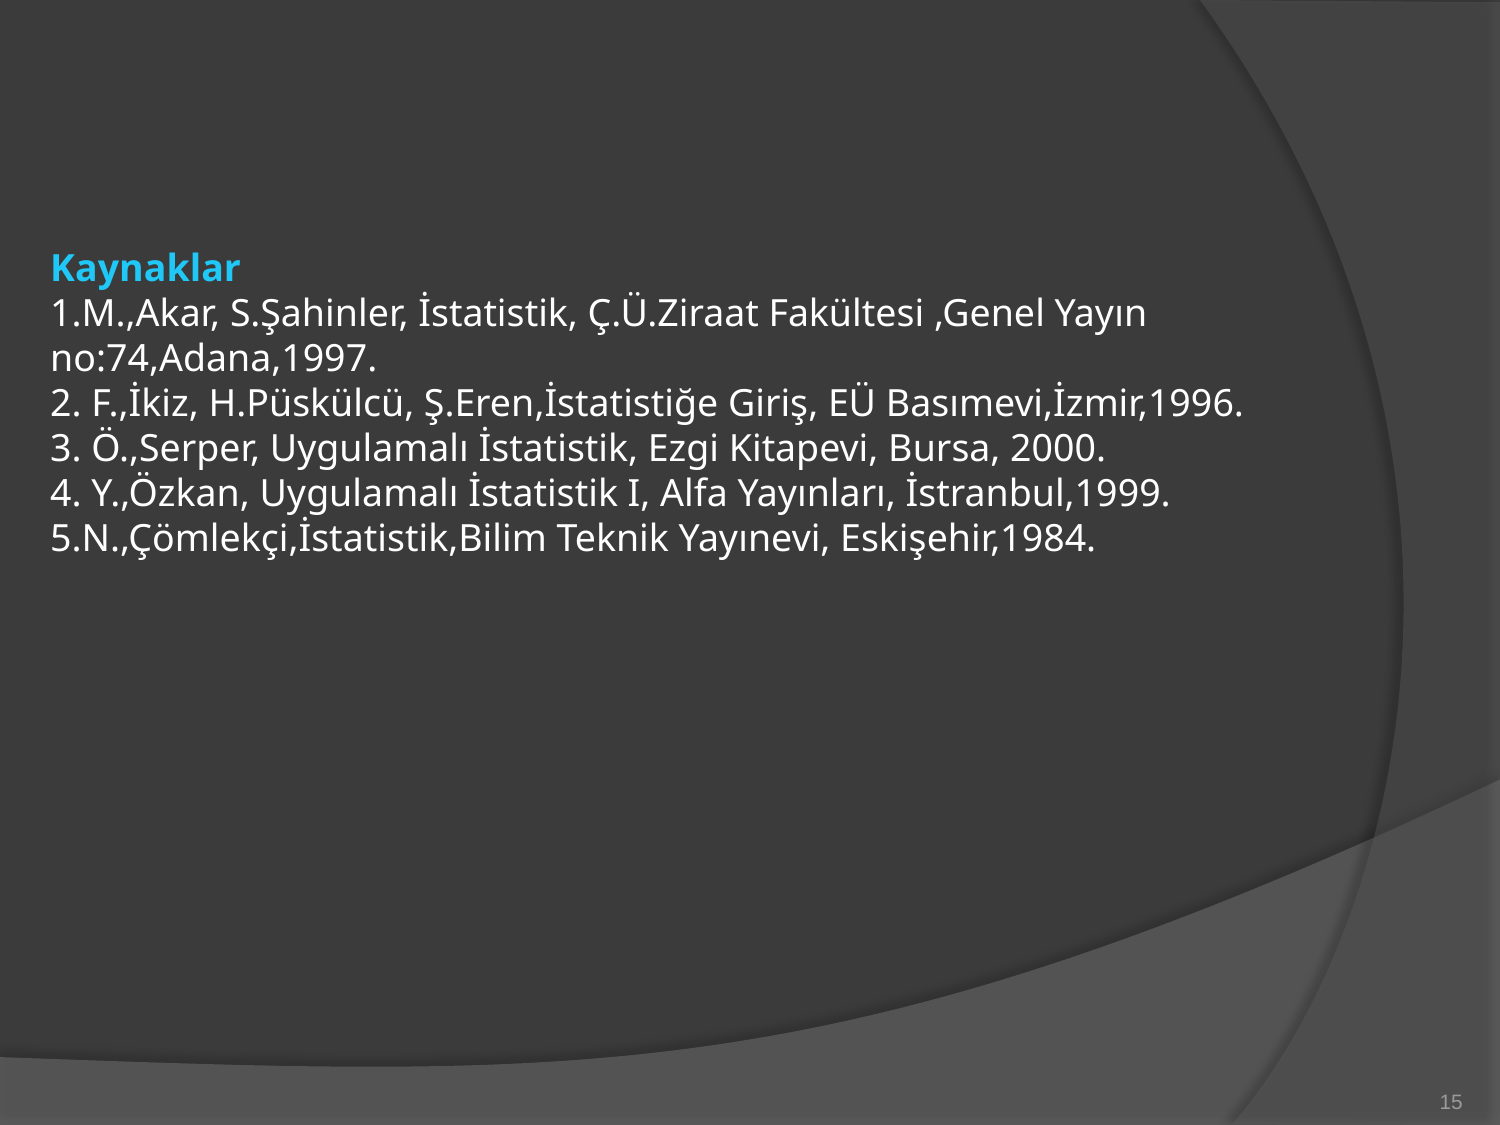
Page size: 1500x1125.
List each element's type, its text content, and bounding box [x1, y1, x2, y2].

slide_number 15 [1337, 1053, 1463, 1114]
text_box Kaynaklar 1.M.,Akar, S.Şahinler, İstatistik, Ç.Ü.Ziraat Fakültesi ,Genel Yayın no:74,Adana,1997. 2. F.,İkiz, H.Püskülcü, Ş.Eren,İstatistiğe Giriş, EÜ Basımevi,İzmir,1996. 3. Ö.,Serper, Uygulamalı İstatistik, Ezgi Kitapevi, Bursa, 2000. 4. Y.,Özkan, Uygulamalı İstatistik I, Alfa Yayınları, İstranbul,1999. 5.N.,Çömlekçi,İstatistik,Bilim Teknik Yayınevi, Eskişehir,1984. [35, 236, 1454, 566]
